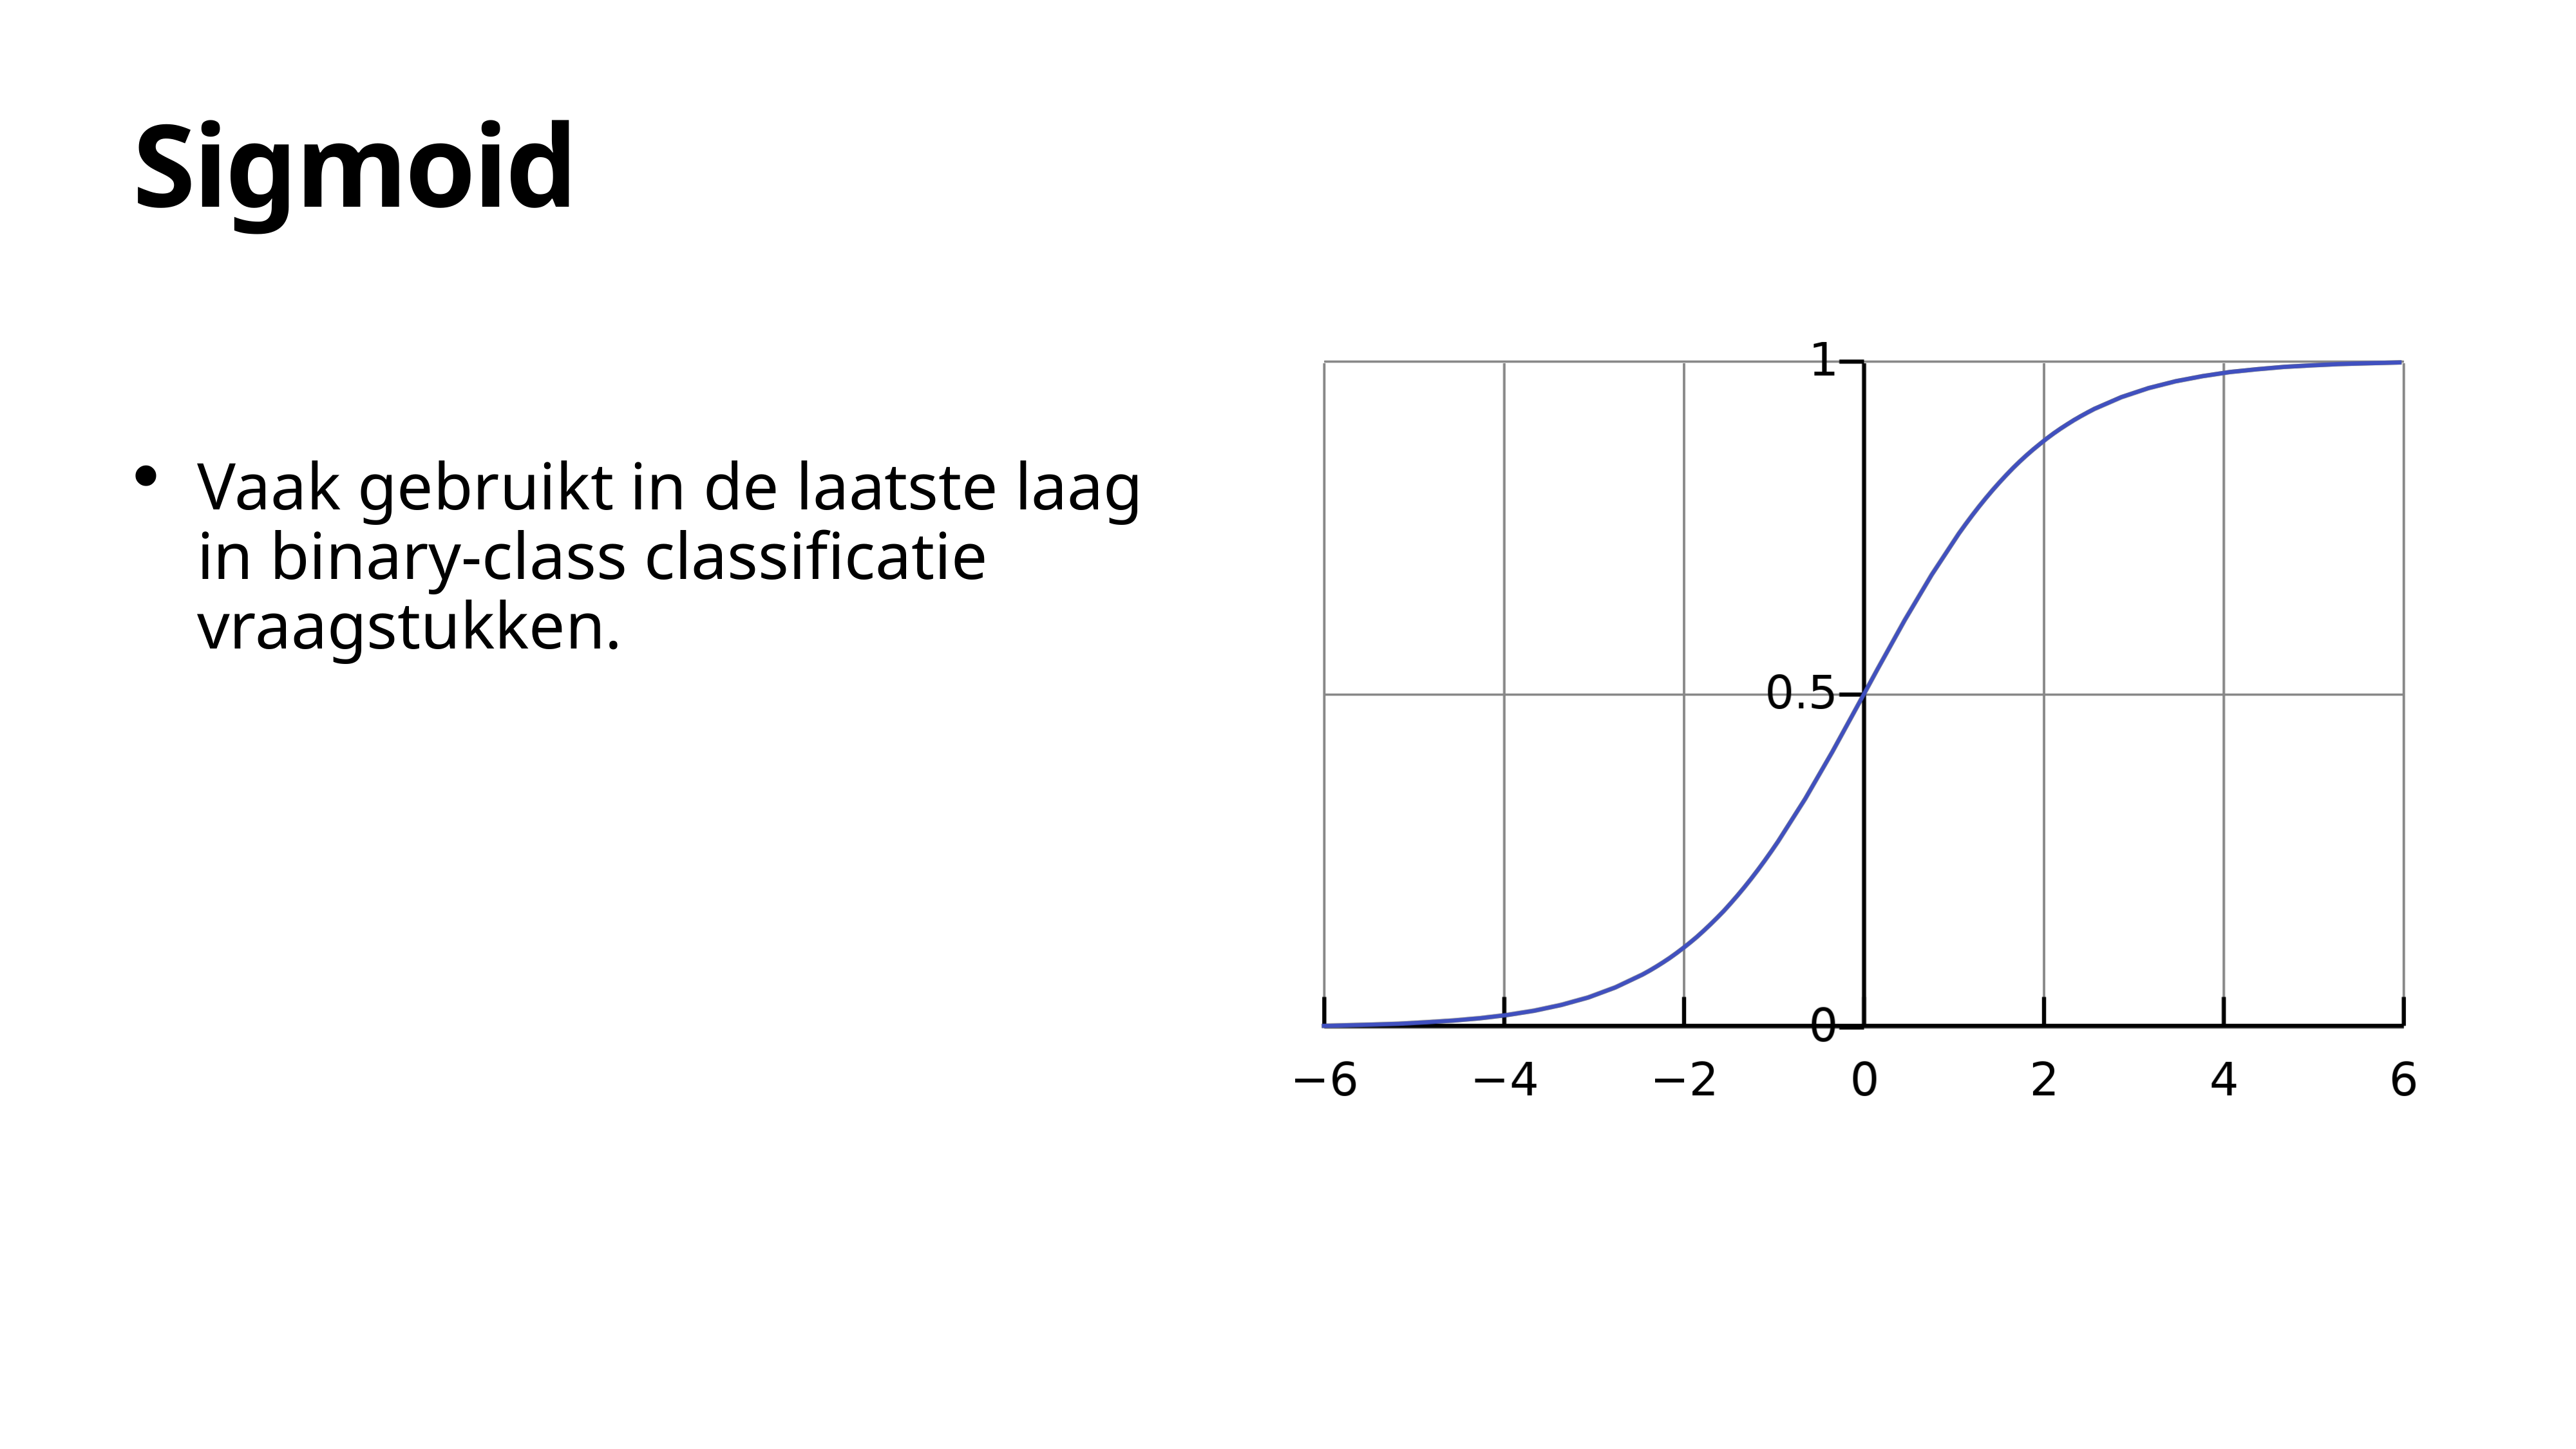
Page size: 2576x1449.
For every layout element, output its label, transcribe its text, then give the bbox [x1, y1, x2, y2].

picture [1245, 312, 2483, 1137]
title Sigmoid [127, 113, 1161, 266]
list Vaak gebruikt in de laatste laag in binary-class classificatie vraagstukken. [127, 448, 1161, 1321]
